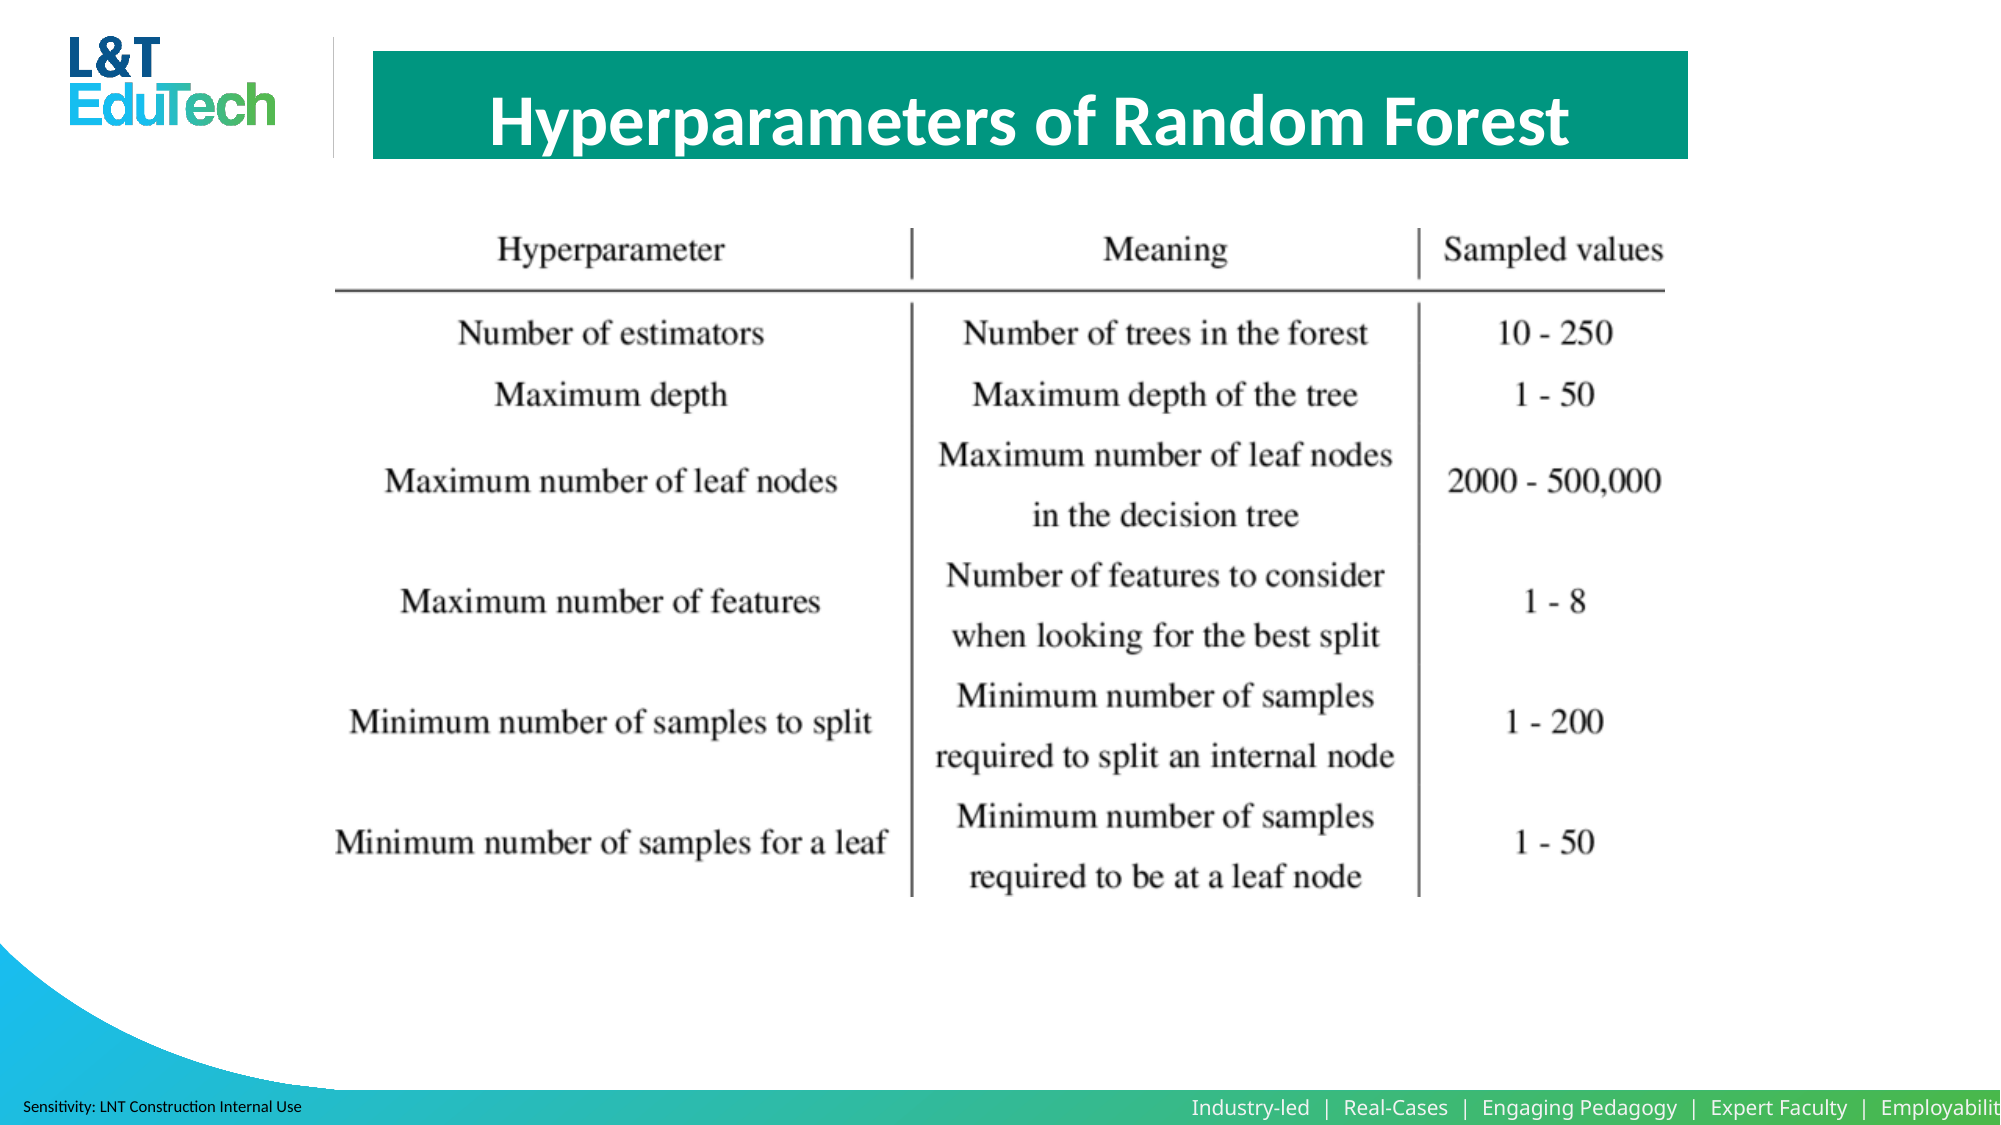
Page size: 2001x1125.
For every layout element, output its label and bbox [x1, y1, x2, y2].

picture [70, 36, 275, 126]
text_box [372, 50, 1689, 177]
picture [335, 228, 1665, 897]
